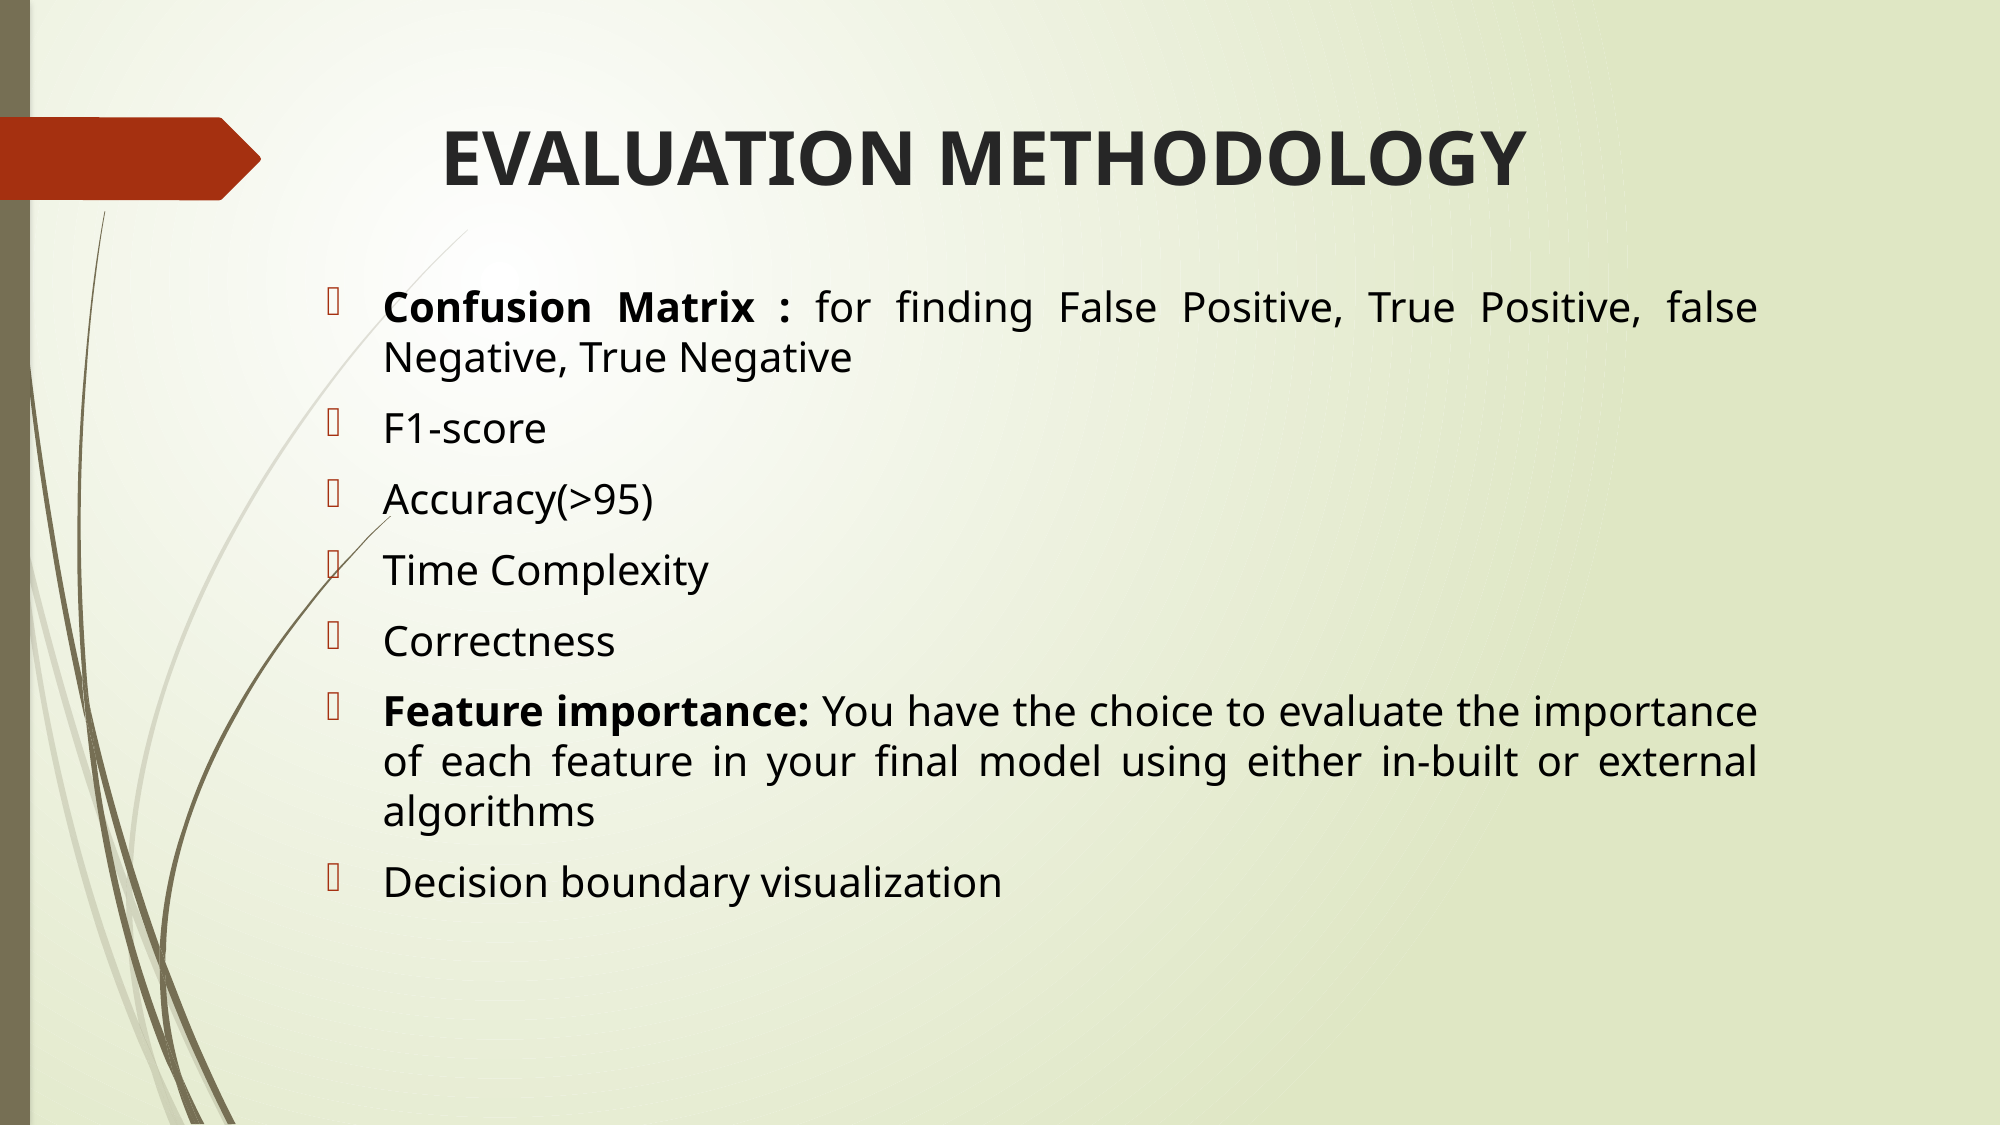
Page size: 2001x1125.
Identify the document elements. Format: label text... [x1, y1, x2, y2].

list Confusion Matrix : for finding False Positive, True Positive, false Negative, True Negative F1-score Accuracy(>95) Time Complexity Correctness Feature importance: You have the choice to evaluate the importance of each feature in your final model using either in-built or external algorithms Decision boundary visualization [311, 273, 1774, 946]
title EVALUATION METHODOLOGY [425, 102, 1888, 313]
